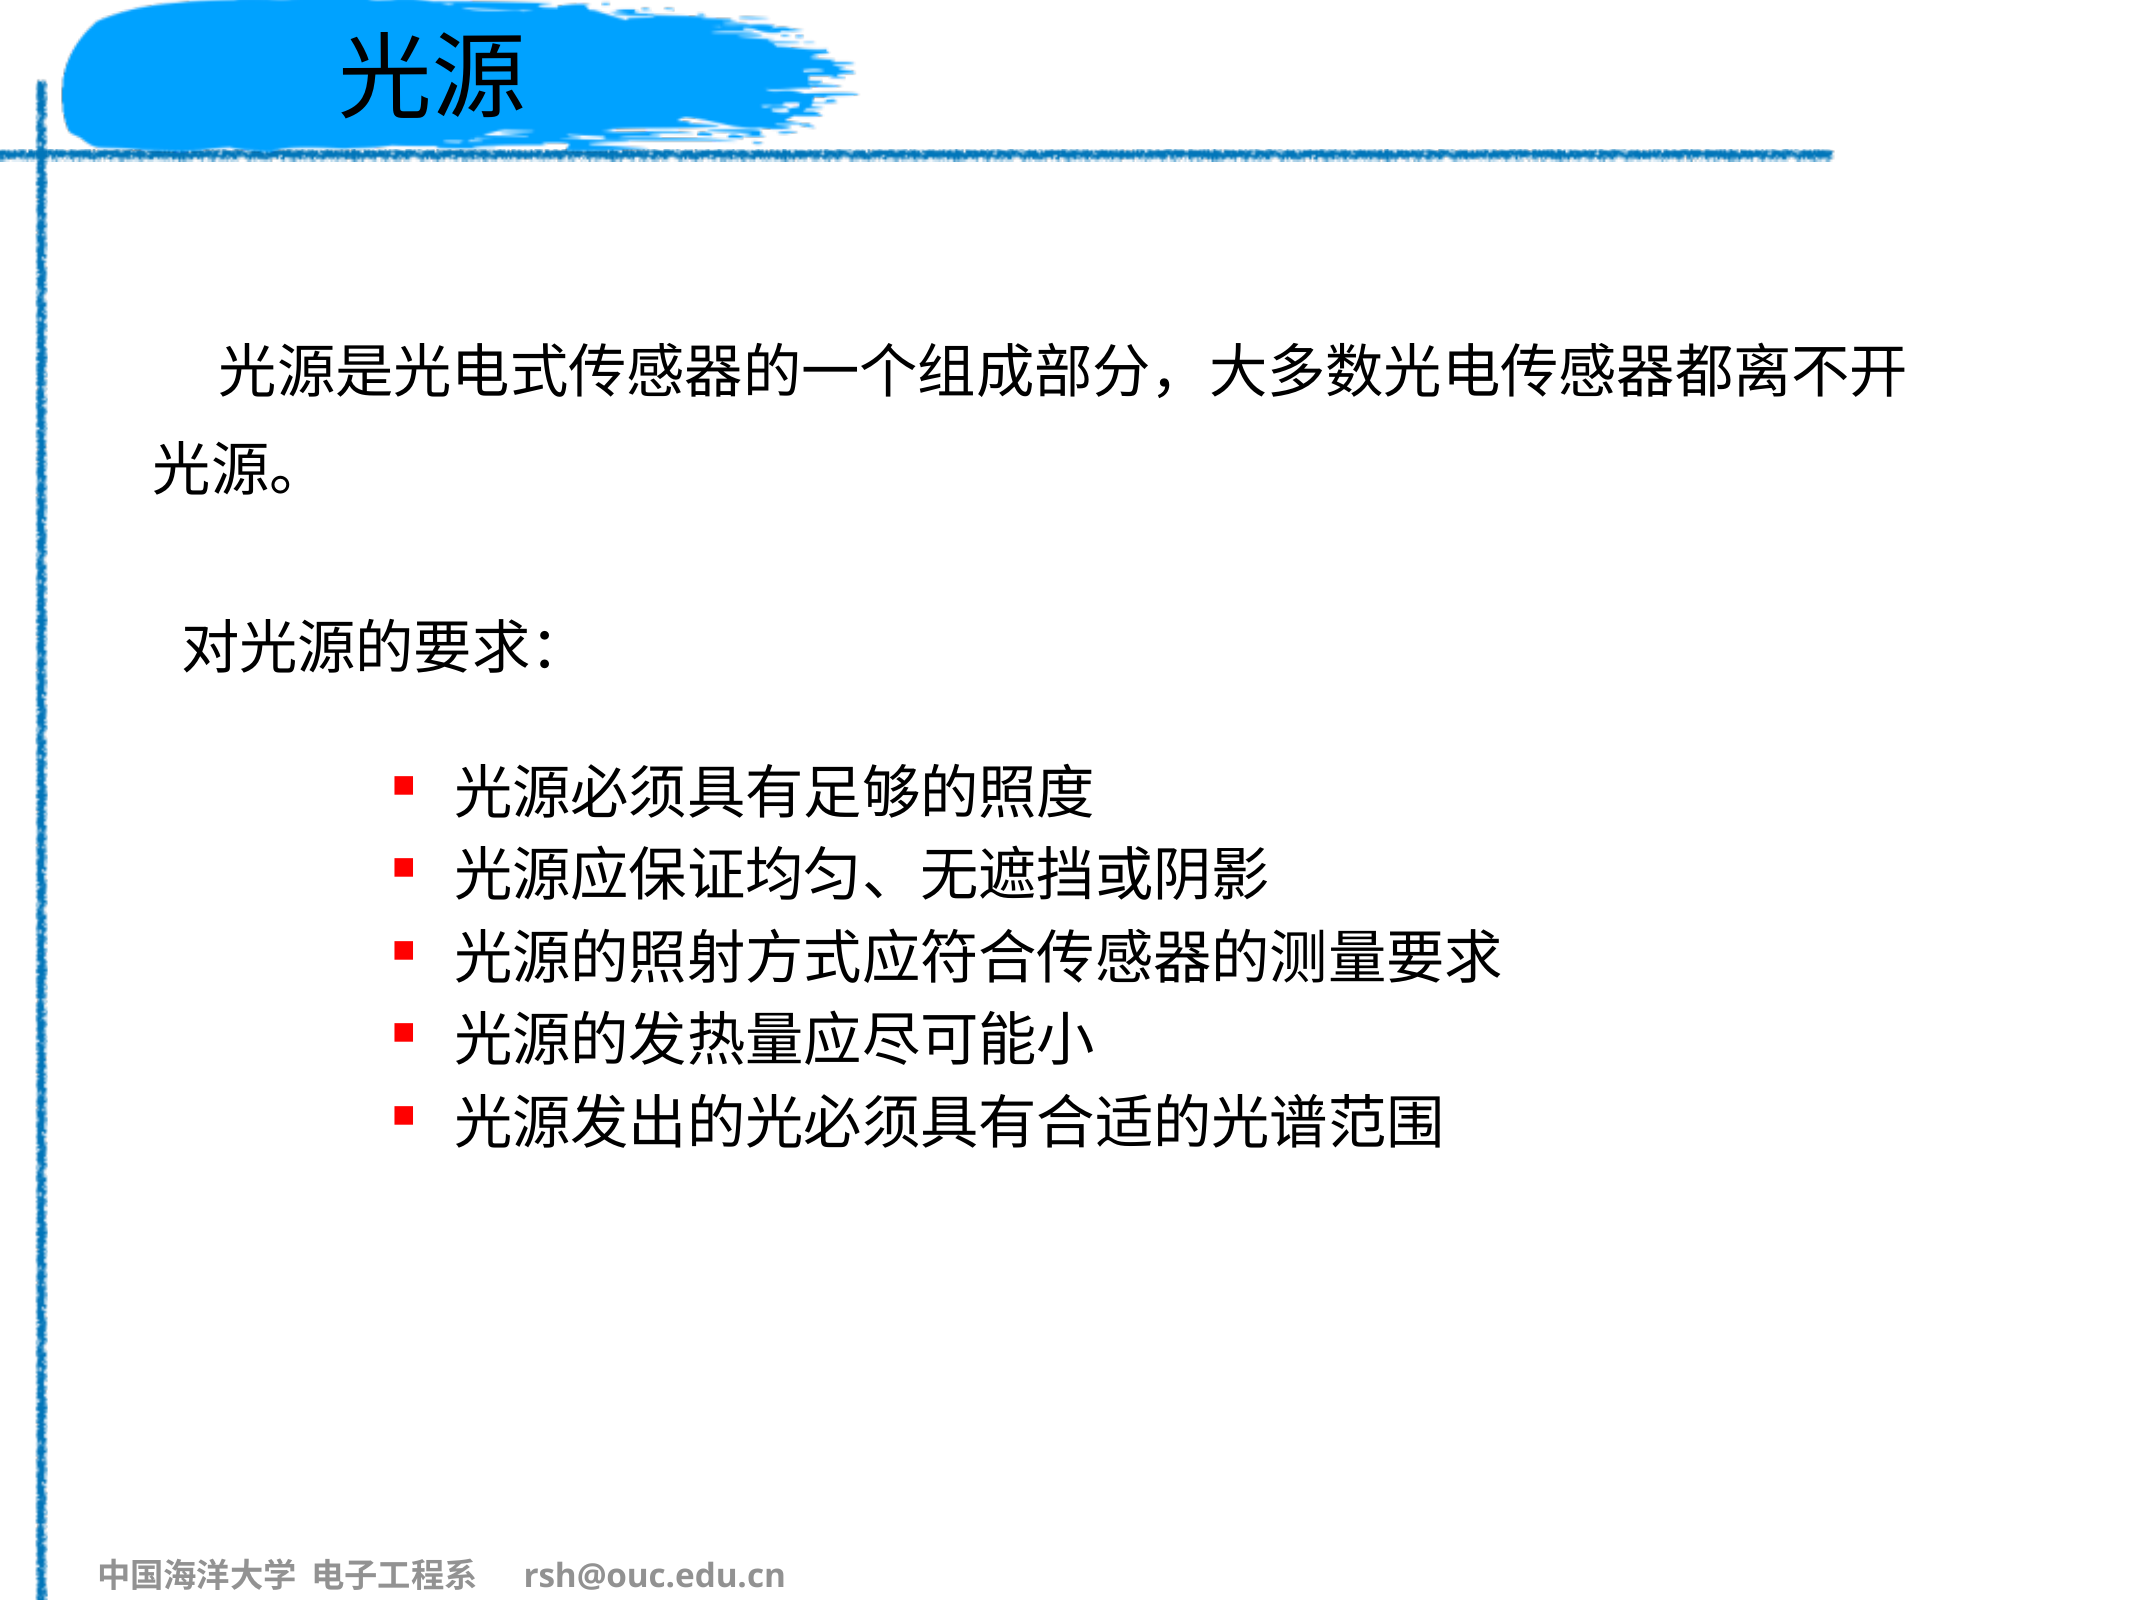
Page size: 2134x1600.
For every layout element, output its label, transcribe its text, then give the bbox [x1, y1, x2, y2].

text_box 光源是光电式传感器的一个组成部分，大多数光电传感器都离不开光源。 [144, 297, 1942, 511]
picture [798, 0, 1841, 162]
title 光源 [66, 0, 799, 167]
text_box 对光源的要求： [172, 574, 1961, 689]
picture [0, 0, 67, 1600]
text_box 光源必须具有足够的照度 光源应保证均匀、无遮挡或阴影 光源的照射方式应符合传感器的测量要求 光源的发热量应尽可能小 光源发出的光必须具有合适的光谱范围 [308, 746, 1512, 1163]
